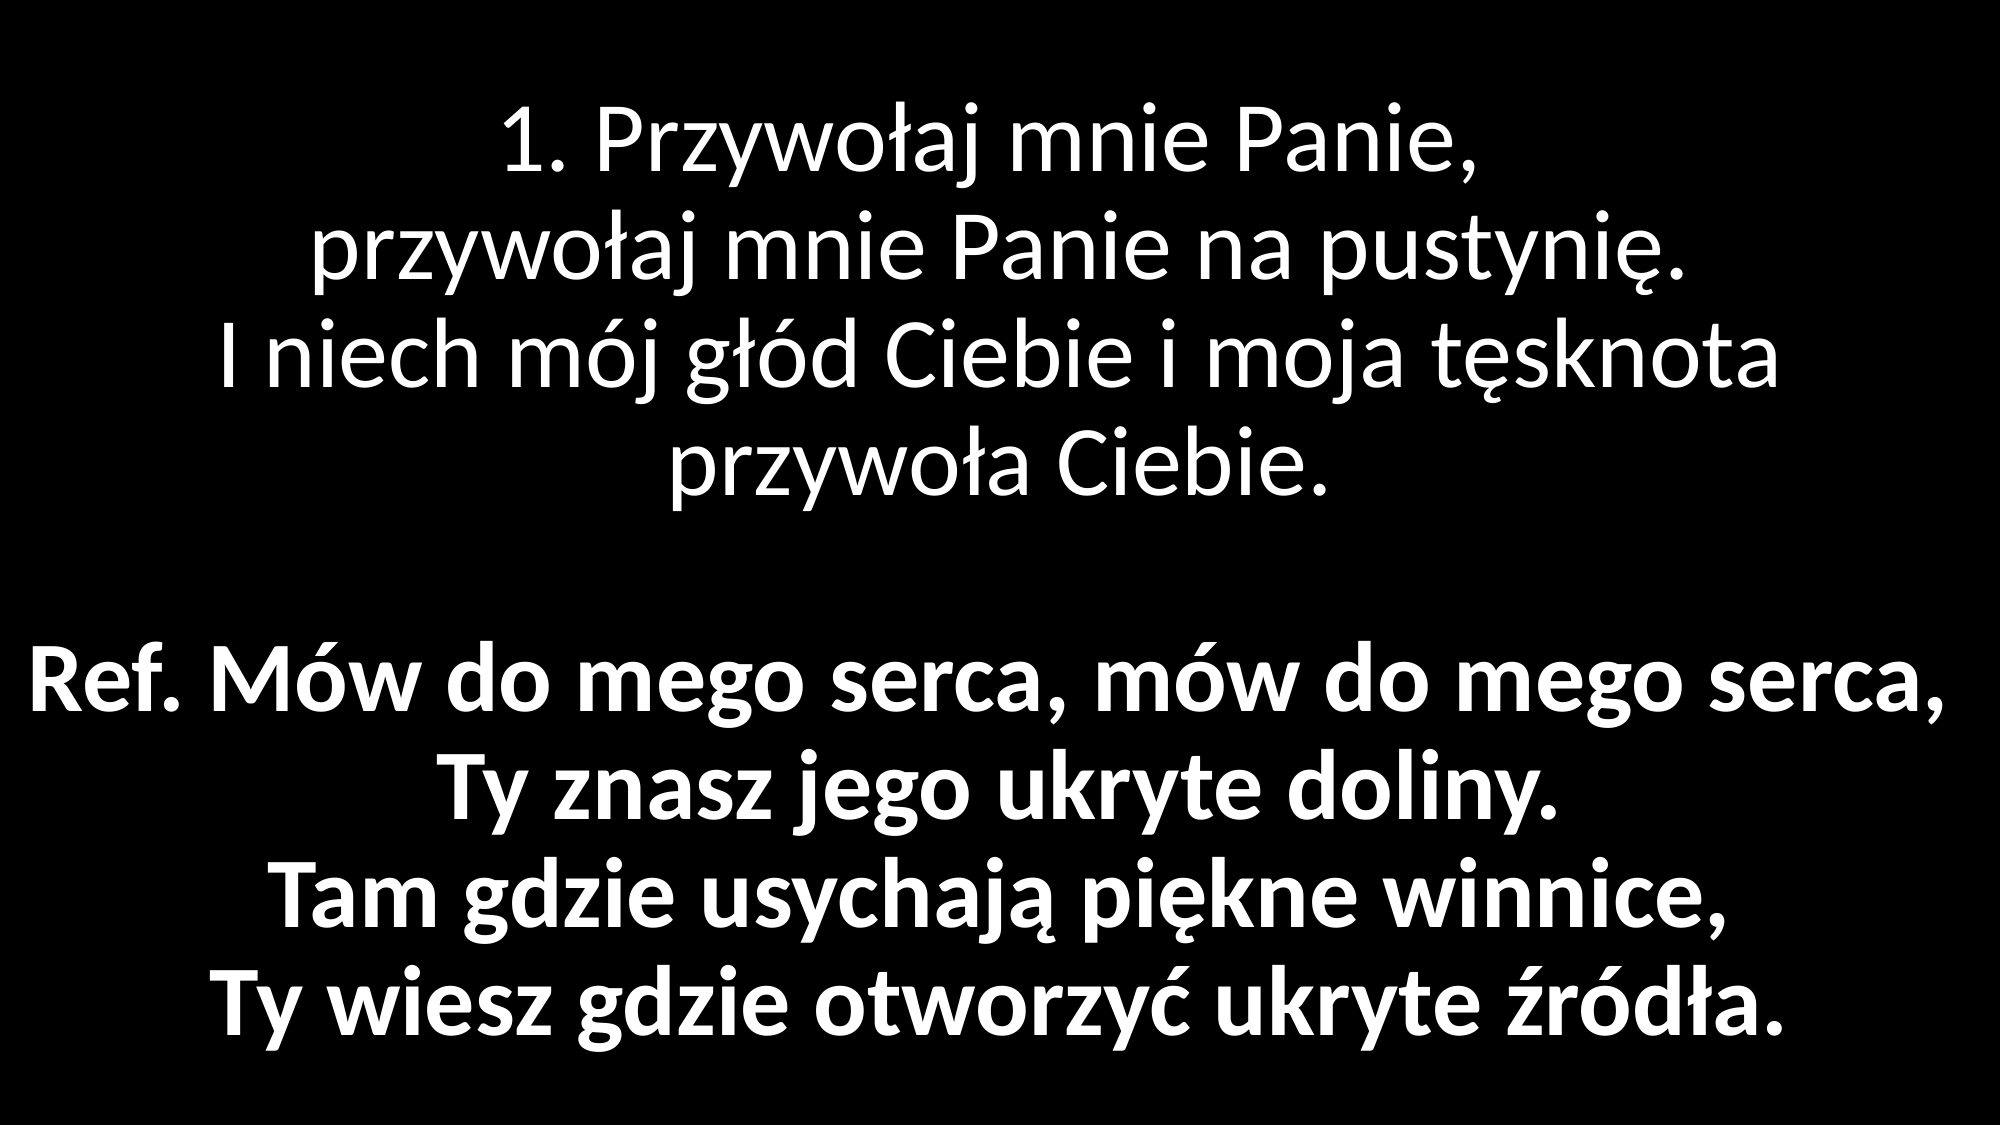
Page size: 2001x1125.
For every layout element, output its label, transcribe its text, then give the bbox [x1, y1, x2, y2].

title 1. Przywołaj mnie Panie, przywołaj mnie Panie na pustynię. I niech mój głód Ciebie i moja tęsknota przywoła Ciebie. Ref. Mów do mego serca, mów do mego serca, Ty znasz jego ukryte doliny. Tam gdzie usychają piękne winnice, Ty wiesz gdzie otworzyć ukryte źródła. [0, 8, 2000, 1125]
